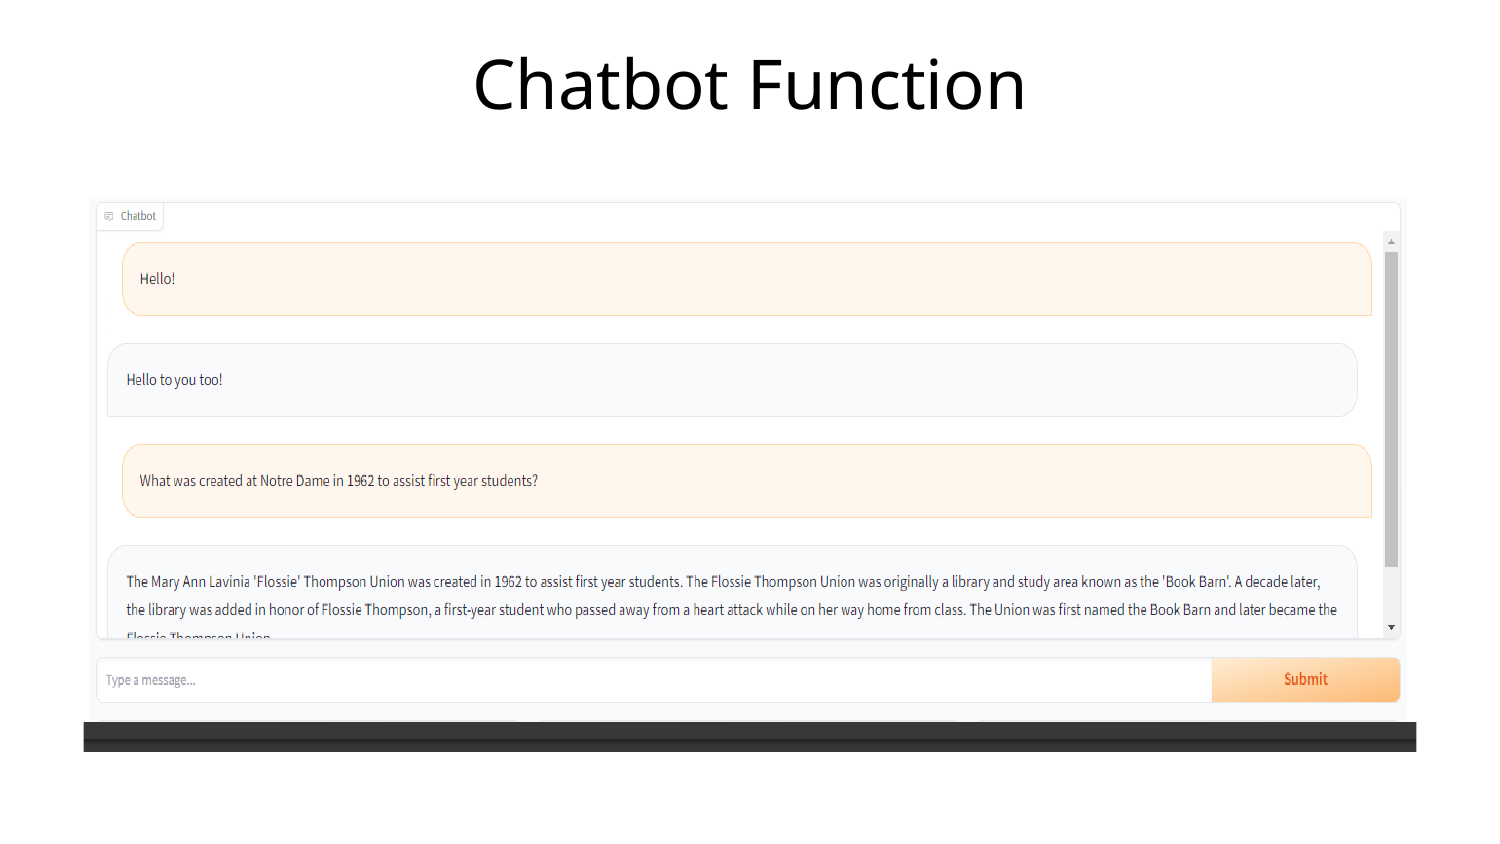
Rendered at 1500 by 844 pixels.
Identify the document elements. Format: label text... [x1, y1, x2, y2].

text_box Chatbot Function [328, 0, 1172, 164]
picture [83, 197, 1417, 753]
